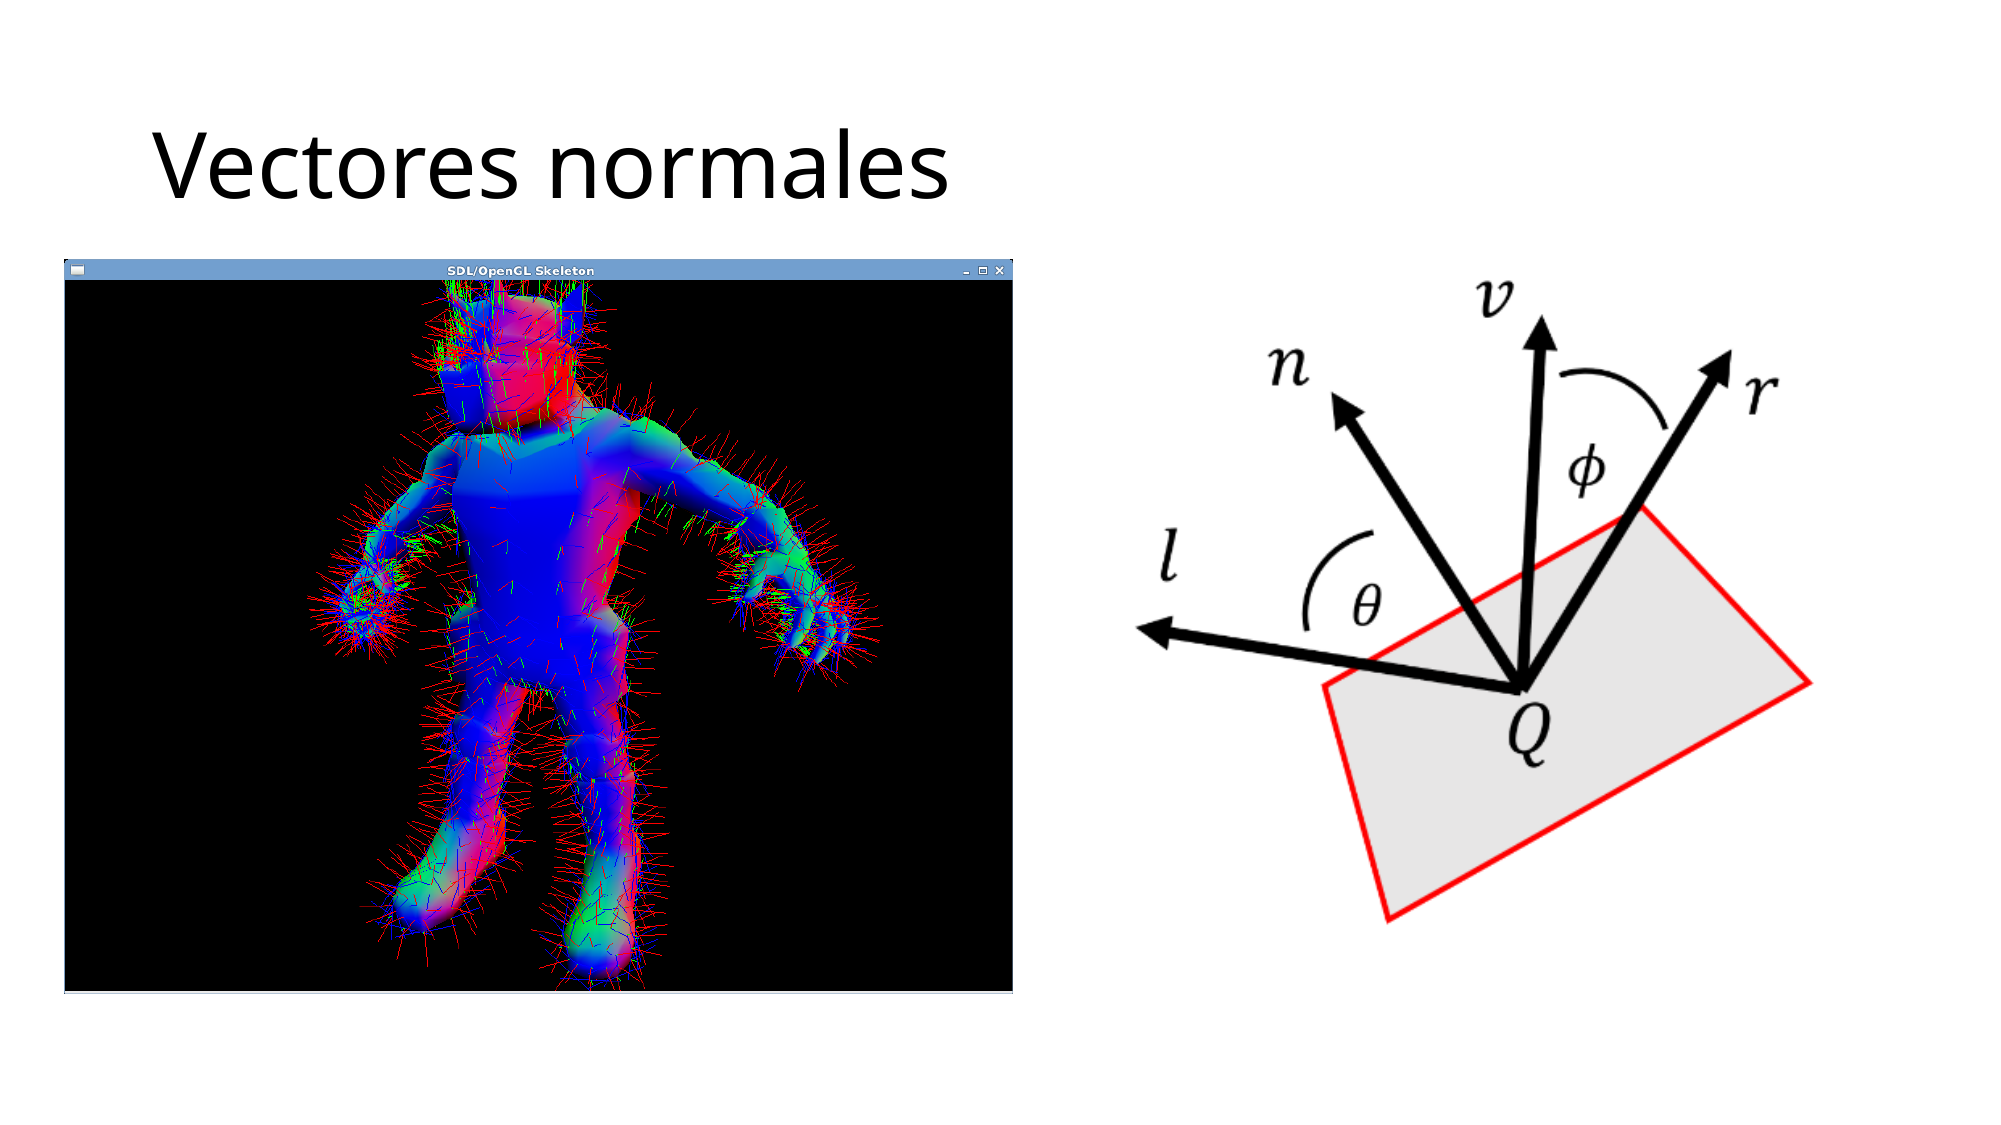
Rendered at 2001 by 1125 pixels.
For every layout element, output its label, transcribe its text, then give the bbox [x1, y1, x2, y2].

picture [1071, 234, 1830, 949]
picture [64, 259, 1013, 994]
title Vectores normales [137, 59, 1863, 278]
